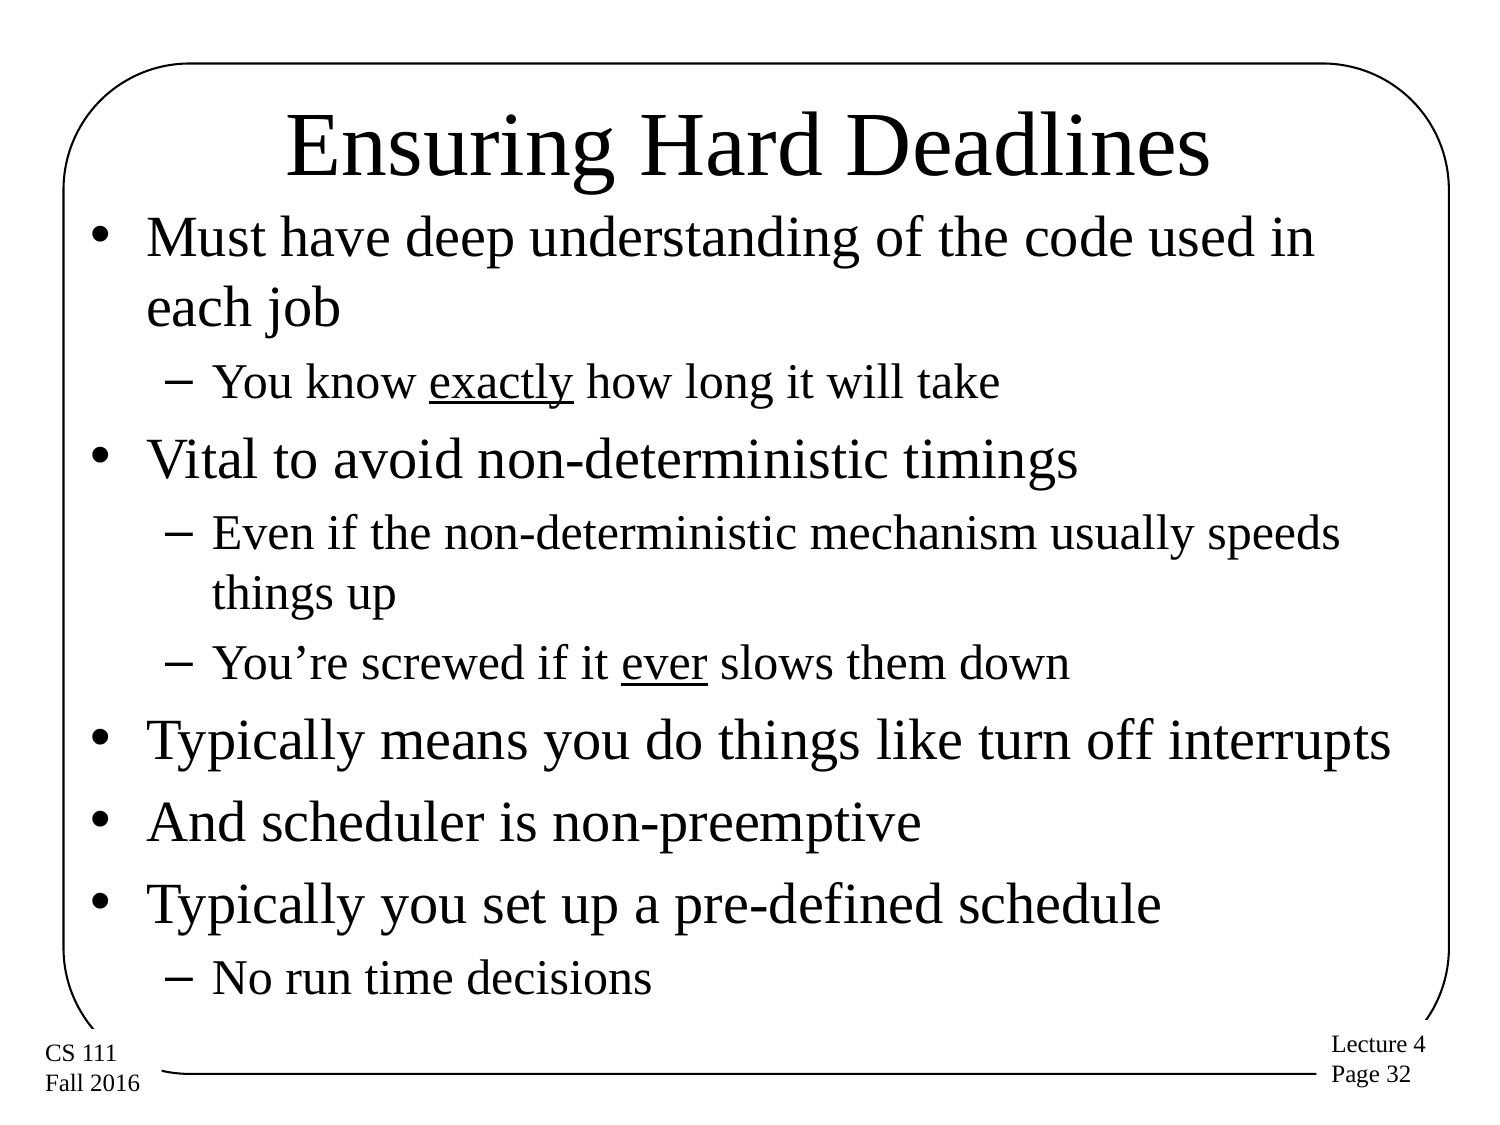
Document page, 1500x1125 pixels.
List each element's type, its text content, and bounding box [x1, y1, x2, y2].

title Ensuring Hard Deadlines [74, 44, 1426, 190]
list Must have deep understanding of the code used in each job You know exactly how long it will take Vital to avoid non-deterministic timings Even if the non-deterministic mechanism usually speeds things up You’re screwed if it ever slows them down Typically means you do things like turn off interrupts And scheduler is non-preemptive Typically you set up a pre-defined schedule No run time decisions [74, 190, 1426, 934]
